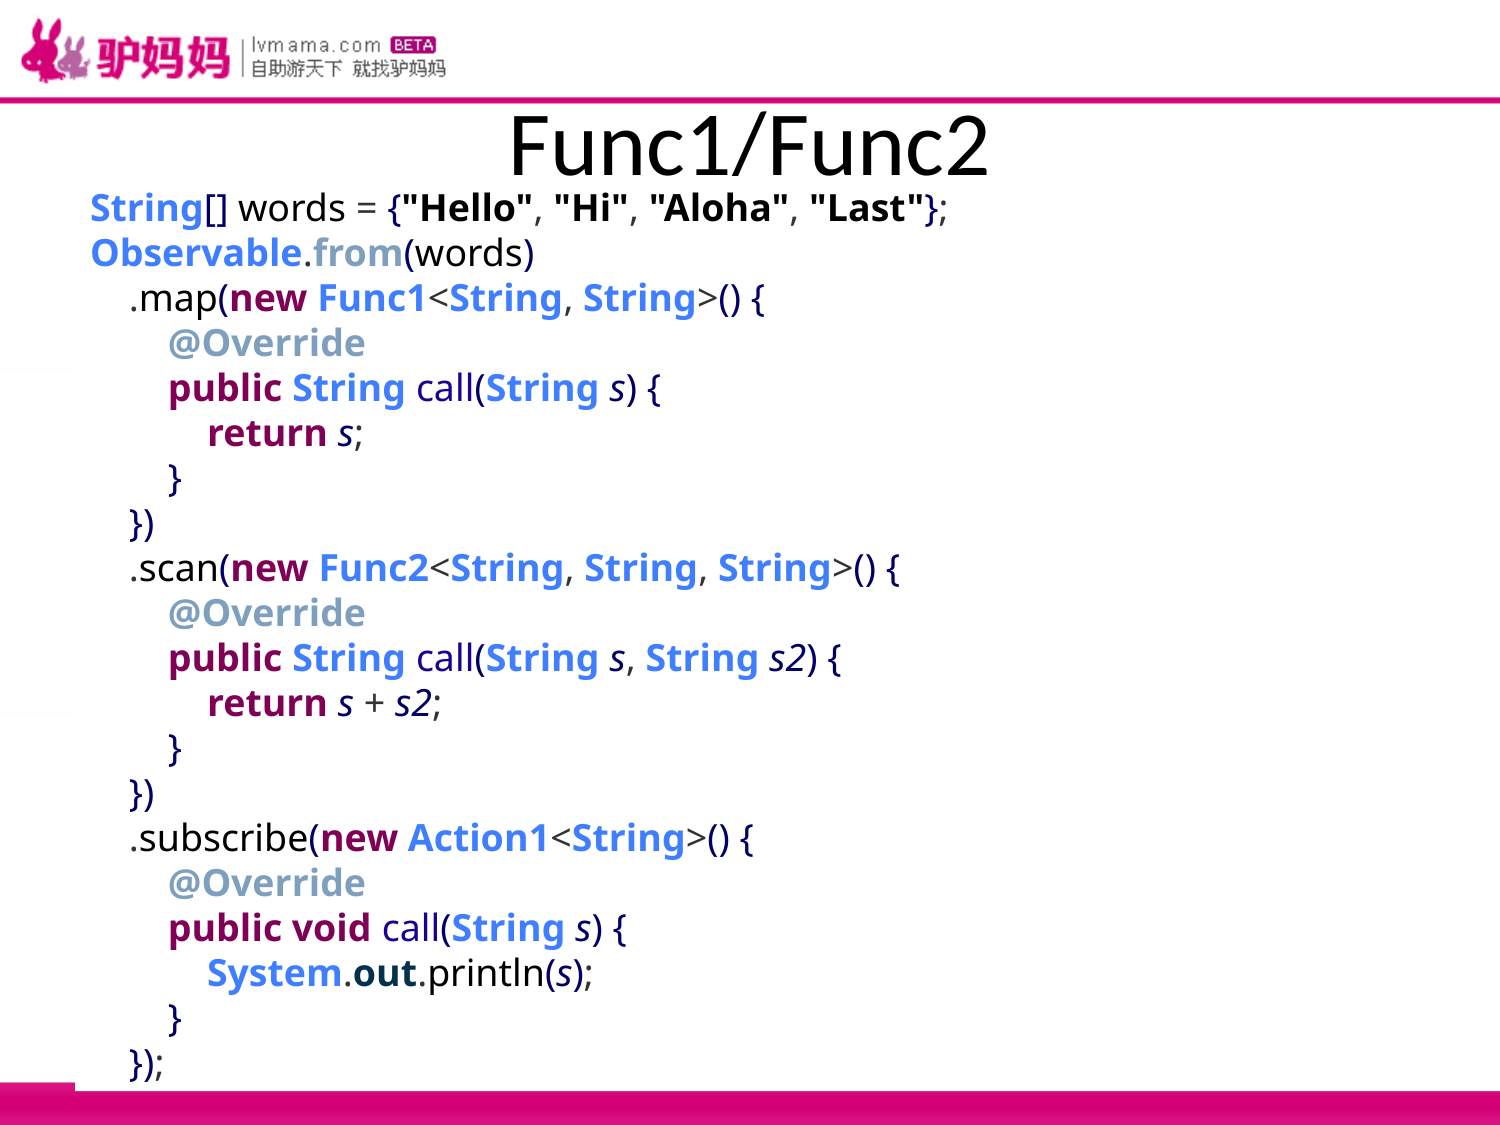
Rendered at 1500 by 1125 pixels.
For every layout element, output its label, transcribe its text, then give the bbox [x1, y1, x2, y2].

title Func1/Func2 [75, 45, 1425, 176]
list String[] words = {"Hello", "Hi", "Aloha", "Last"}; Observable.from(words) .map(new Func1<String, String>() { @Override public String call(String s) { return s; } }) .scan(new Func2<String, String, String>() { @Override public String call(String s, String s2) { return s + s2; } }) .subscribe(new Action1<String>() { @Override public void call(String s) { System.out.println(s); } }); [75, 176, 1500, 1092]
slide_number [74, 1042, 426, 1103]
picture [0, 0, 1500, 1125]
